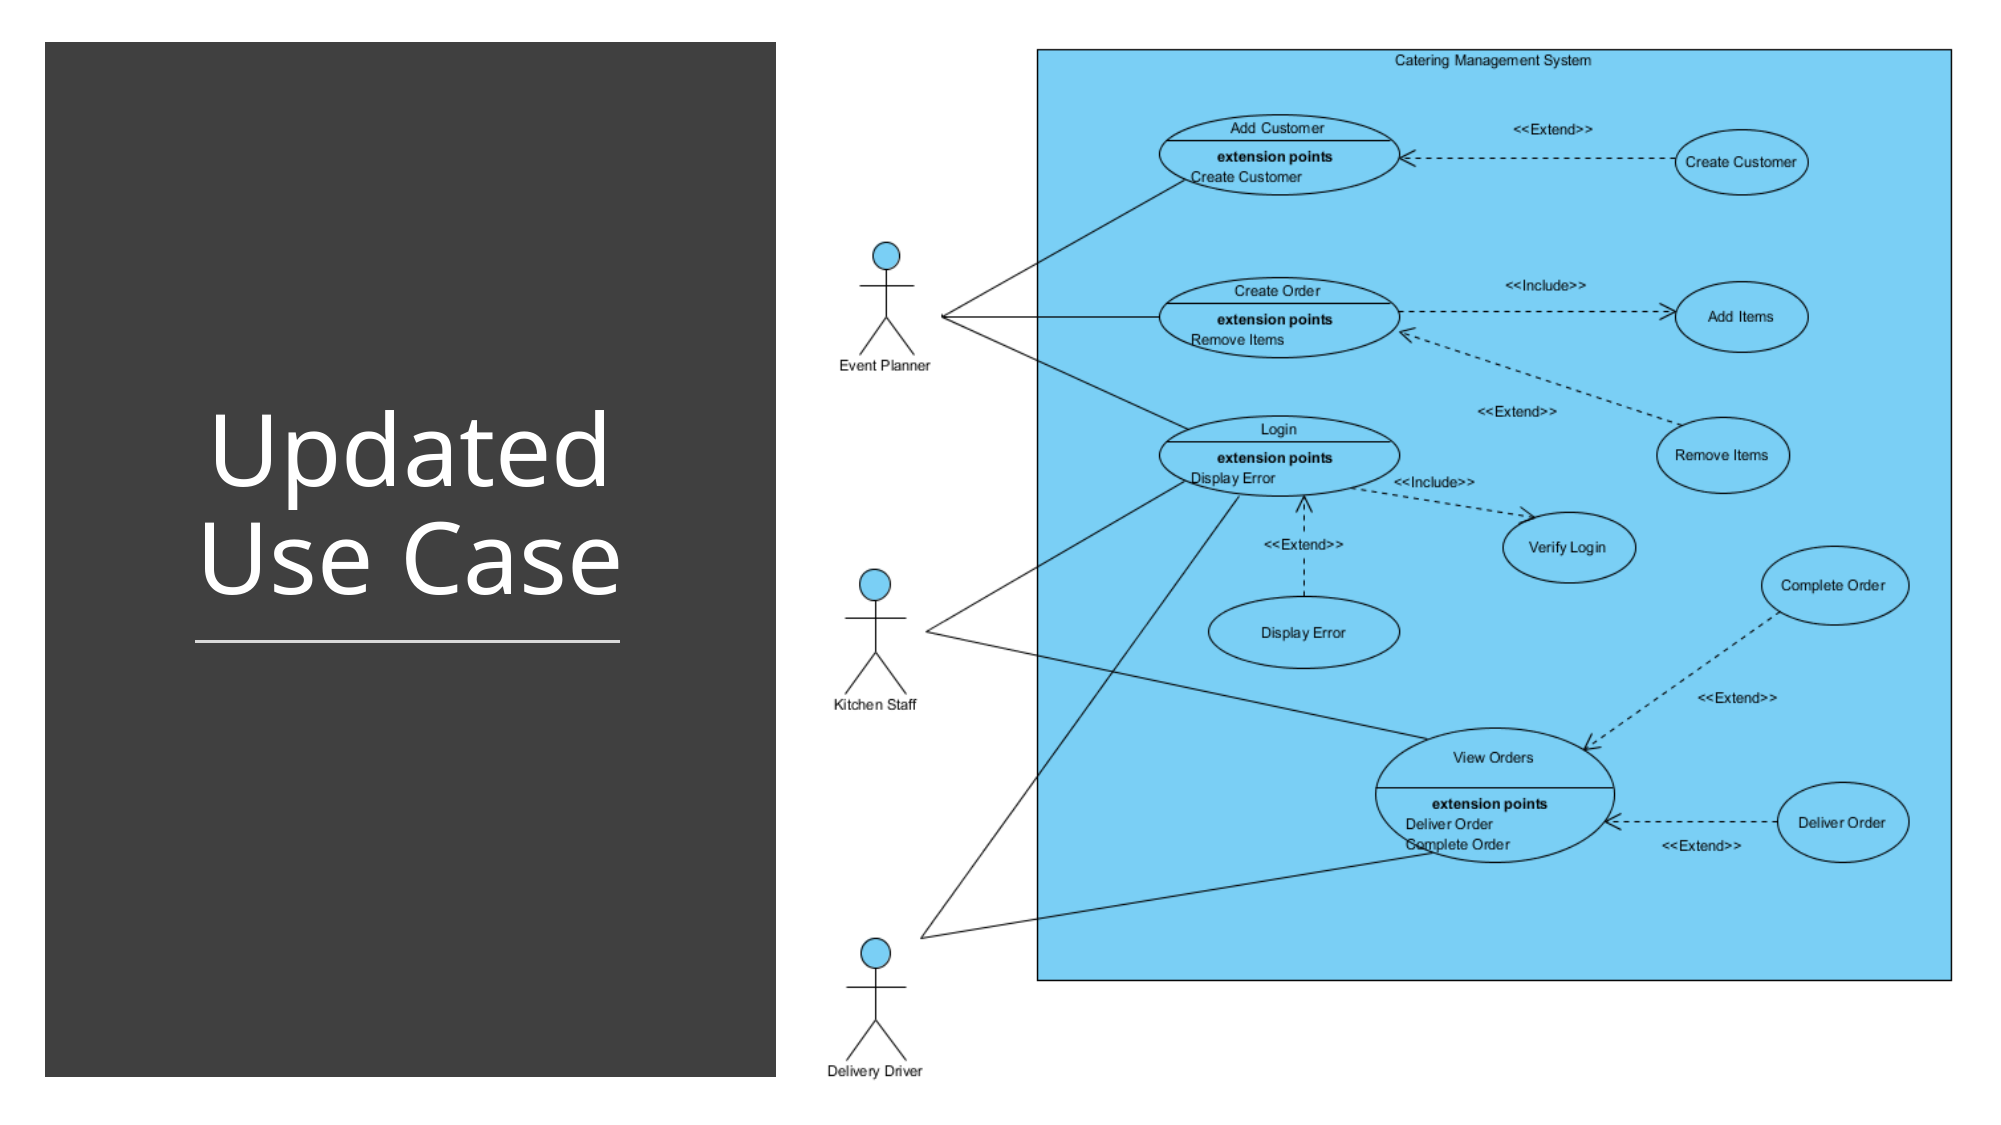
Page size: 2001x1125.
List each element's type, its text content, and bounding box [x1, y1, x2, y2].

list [789, 0, 2000, 1098]
text_box [54, 52, 767, 1067]
title Updated Use Case [110, 149, 711, 624]
